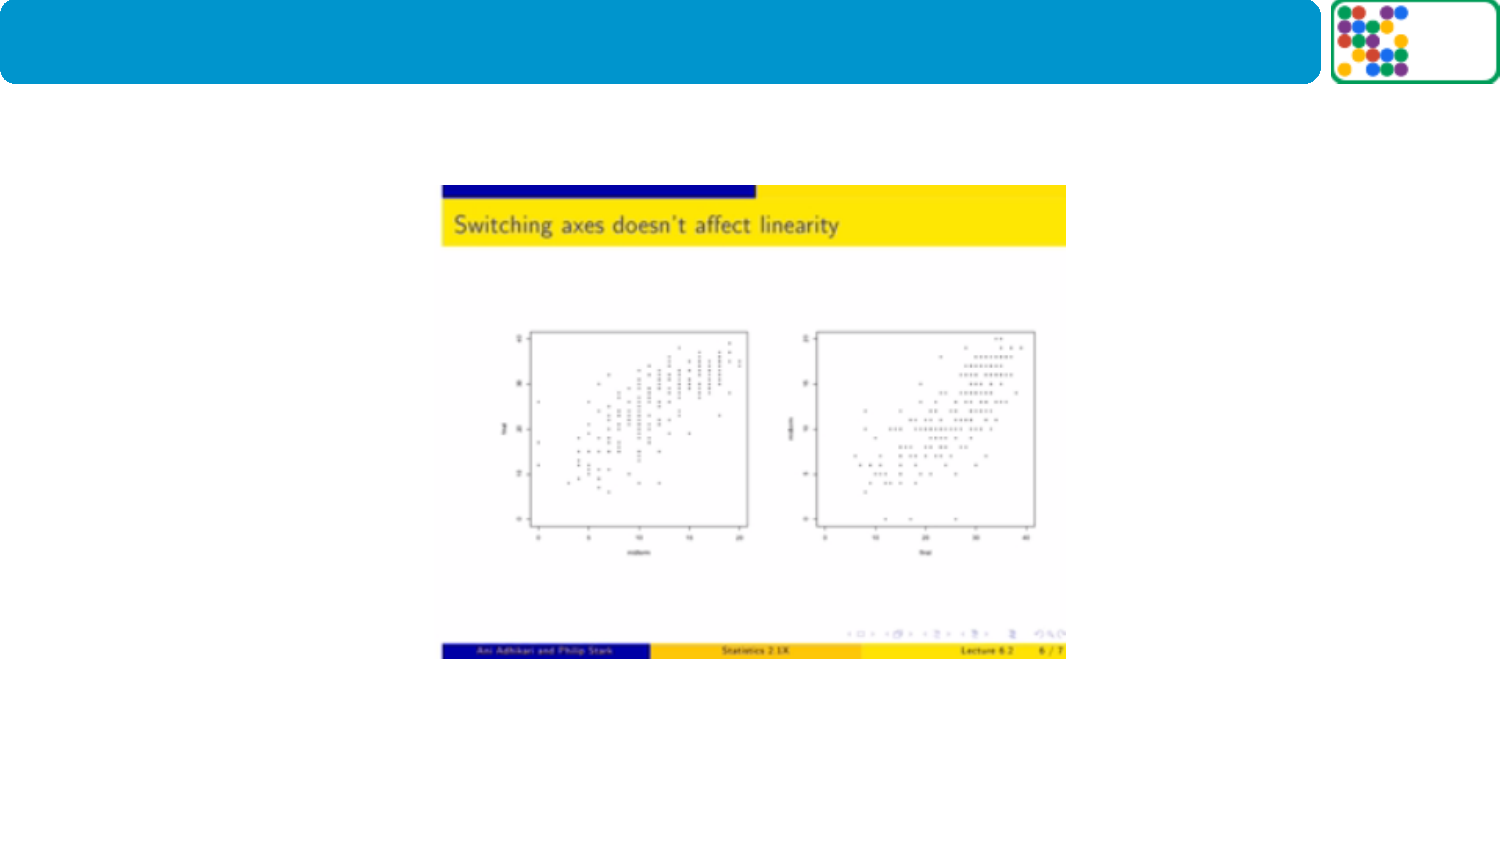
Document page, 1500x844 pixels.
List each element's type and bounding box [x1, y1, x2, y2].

picture [0, 0, 6, 8]
picture [1312, 0, 1500, 84]
picture [434, 184, 1066, 659]
picture [0, 75, 8, 84]
